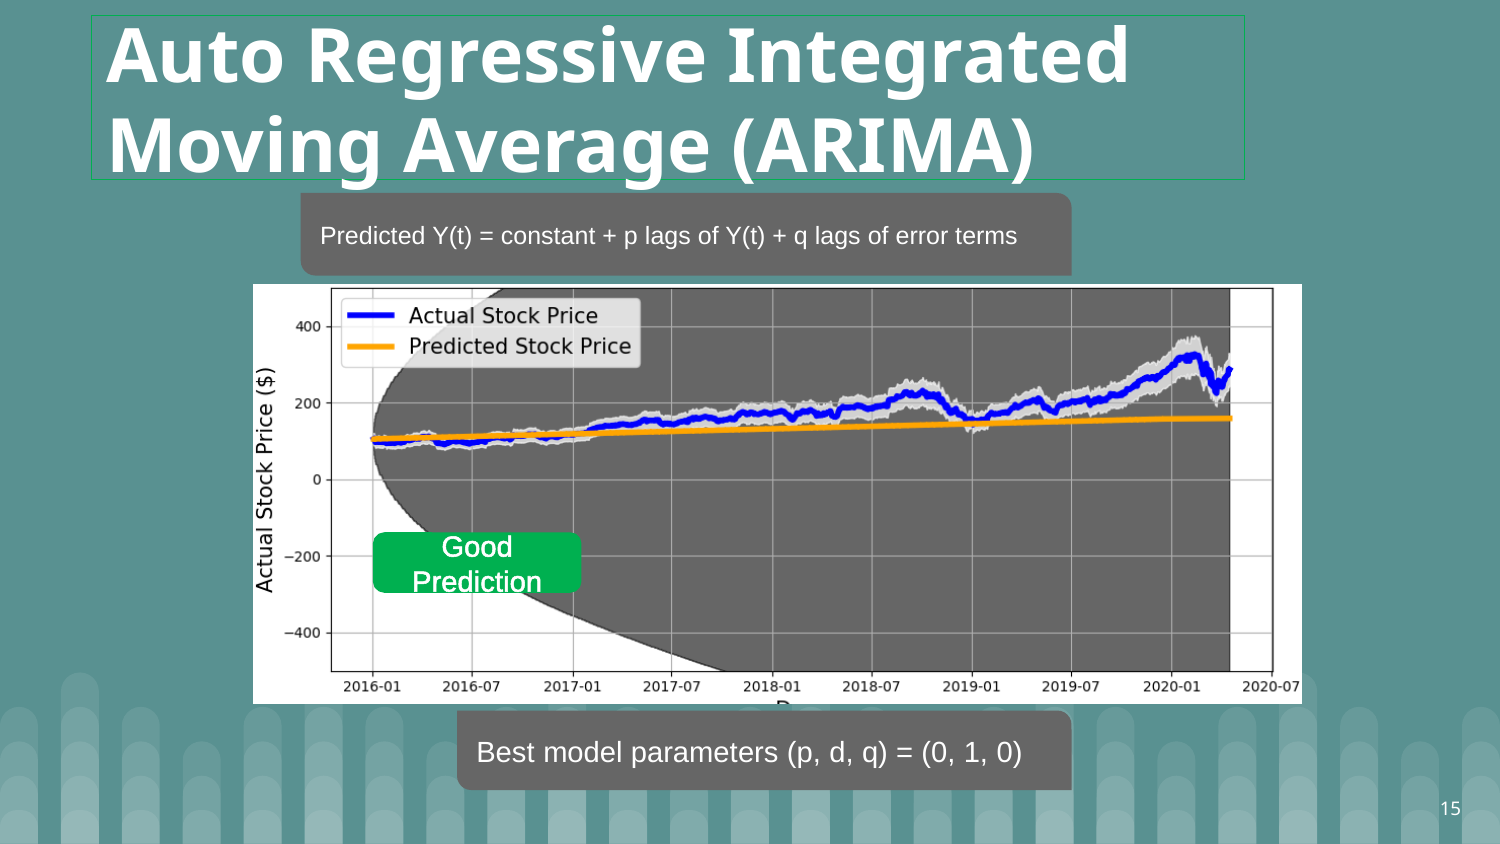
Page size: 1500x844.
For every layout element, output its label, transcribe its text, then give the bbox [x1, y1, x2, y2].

text_box Best model parameters (p, d, q) = (0, 1, 0) [457, 713, 1072, 791]
slide_number 15 [1386, 777, 1477, 842]
picture [252, 284, 1303, 704]
text_box Auto Regressive Integrated Moving Average (ARIMA) [91, 15, 1245, 180]
text_box Predicted Y(t) = constant + p lags of Y(t) + q lags of error terms [300, 192, 1072, 276]
